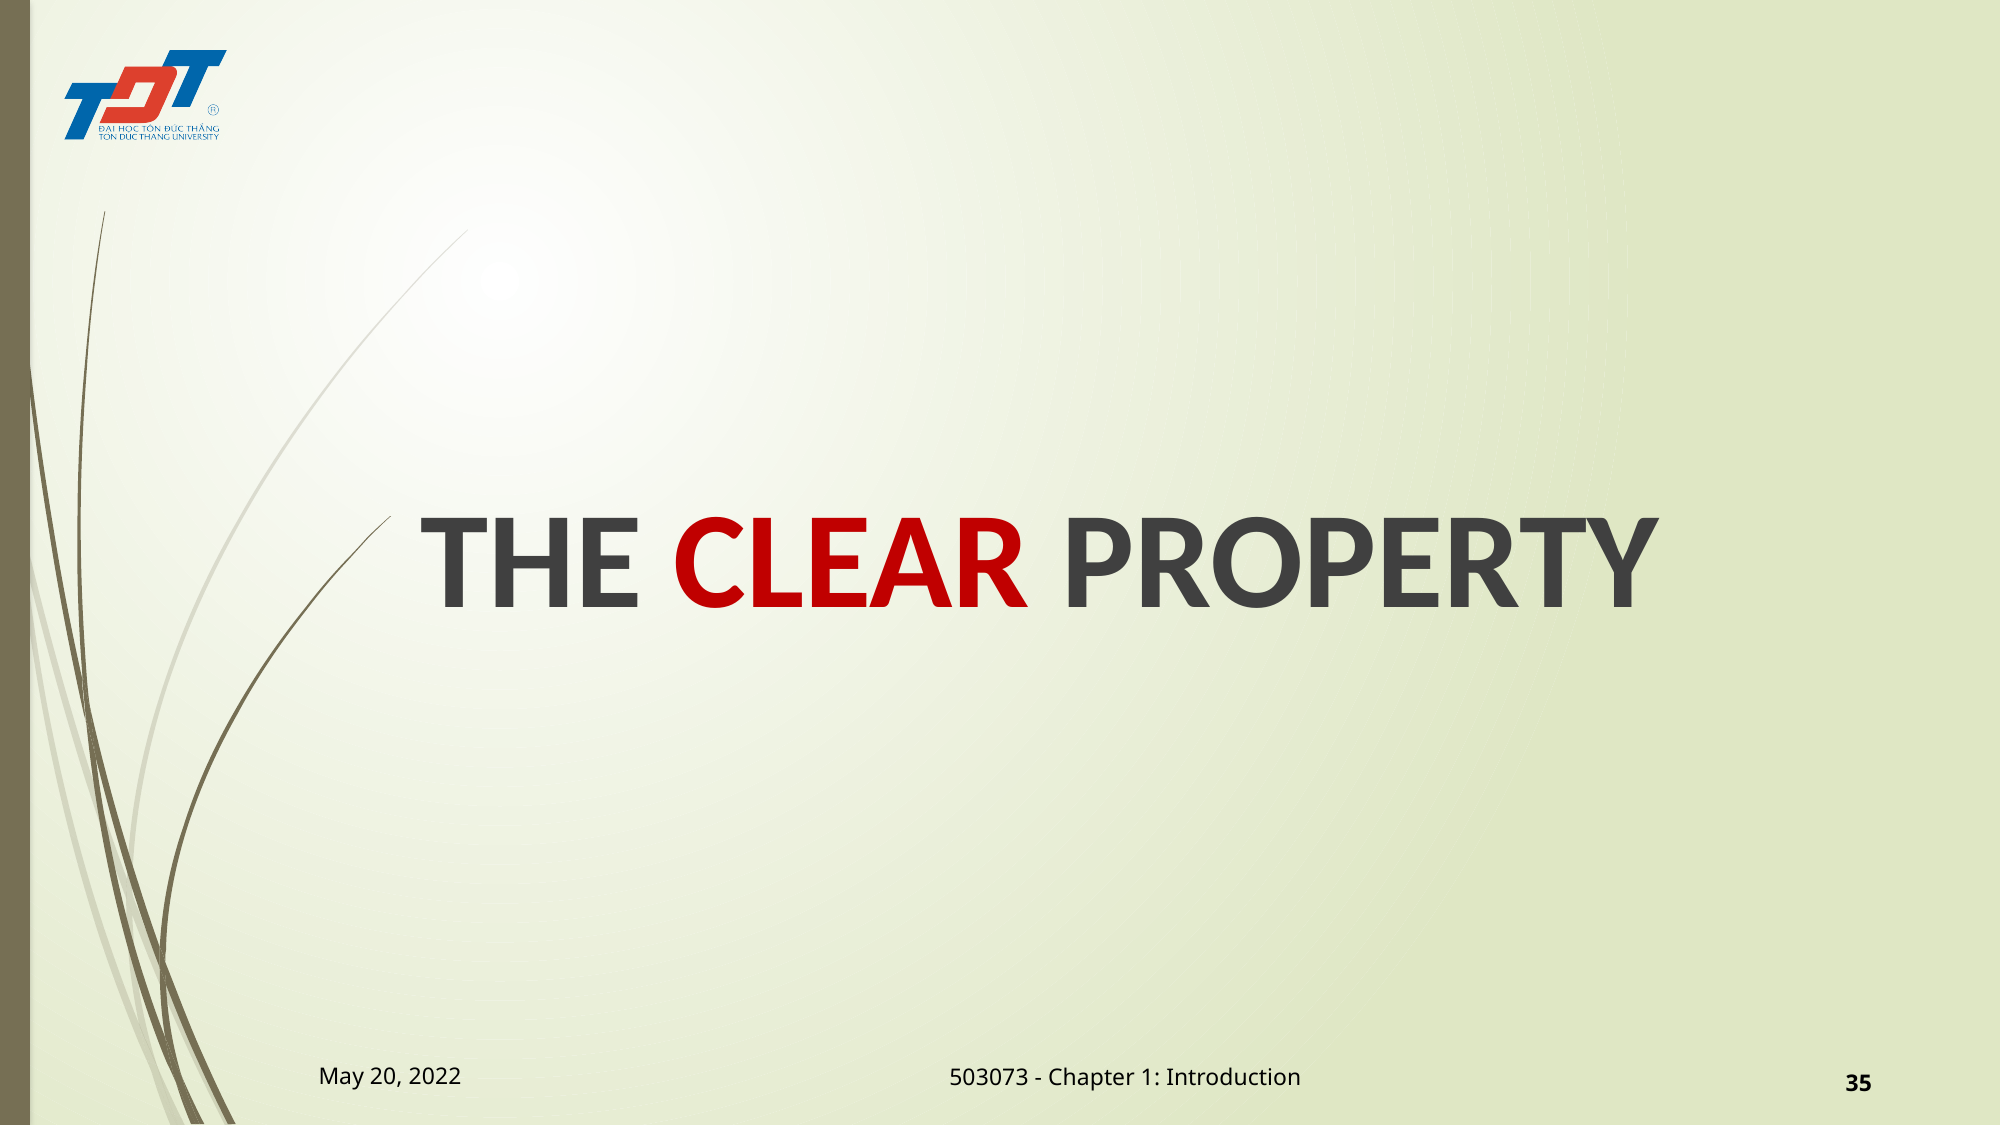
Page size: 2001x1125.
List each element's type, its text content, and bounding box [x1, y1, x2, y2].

list THE CLEAR PROPERTY [192, 380, 1888, 970]
picture [64, 50, 227, 140]
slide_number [303, 1053, 492, 1115]
slide_number 35 [1759, 1053, 1888, 1114]
footer 503073 - Chapter 1: Introduction [491, 1054, 1760, 1115]
